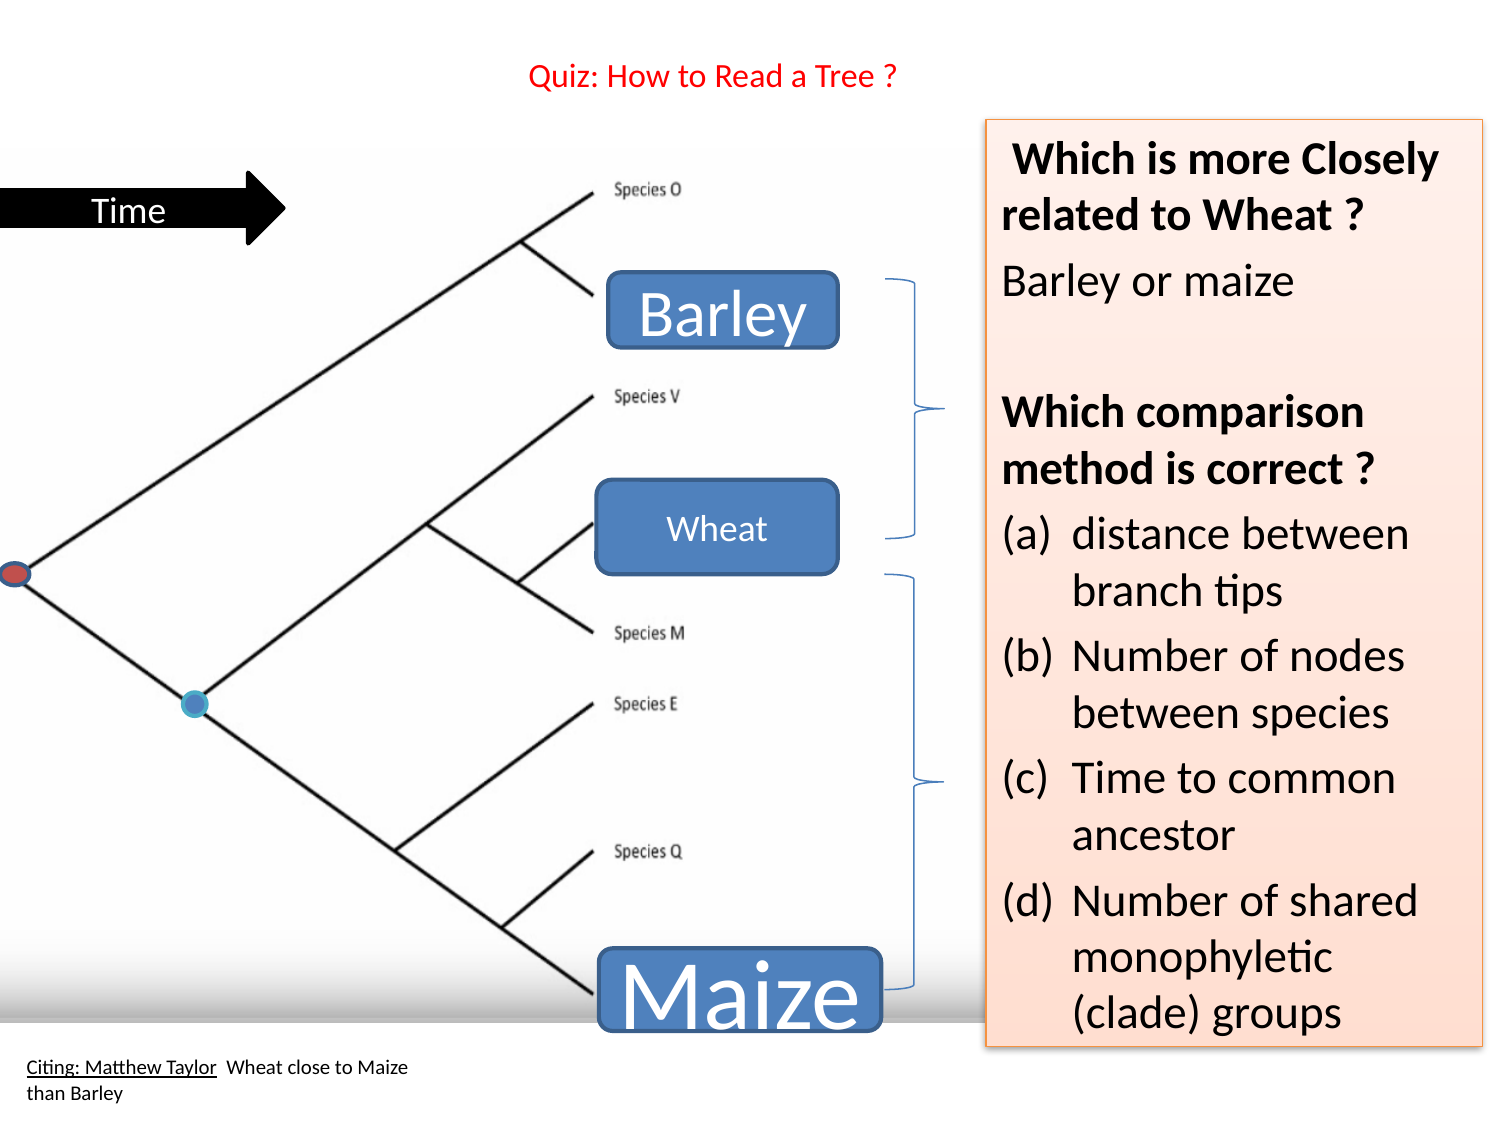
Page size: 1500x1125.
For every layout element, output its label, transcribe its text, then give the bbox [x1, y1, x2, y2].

text_box Citing: Matthew Taylor Wheat close to Maize than Barley [11, 1046, 461, 1112]
picture [0, 147, 1086, 1023]
title Quiz: How to Read a Tree ? [75, 45, 1353, 102]
list Which is more Closely related to Wheat ? Barley or maize Which comparison method is correct ? distance between branch tips Number of nodes between species Time to common ancestor Number of shared monophyletic (clade) groups [985, 119, 1483, 1047]
